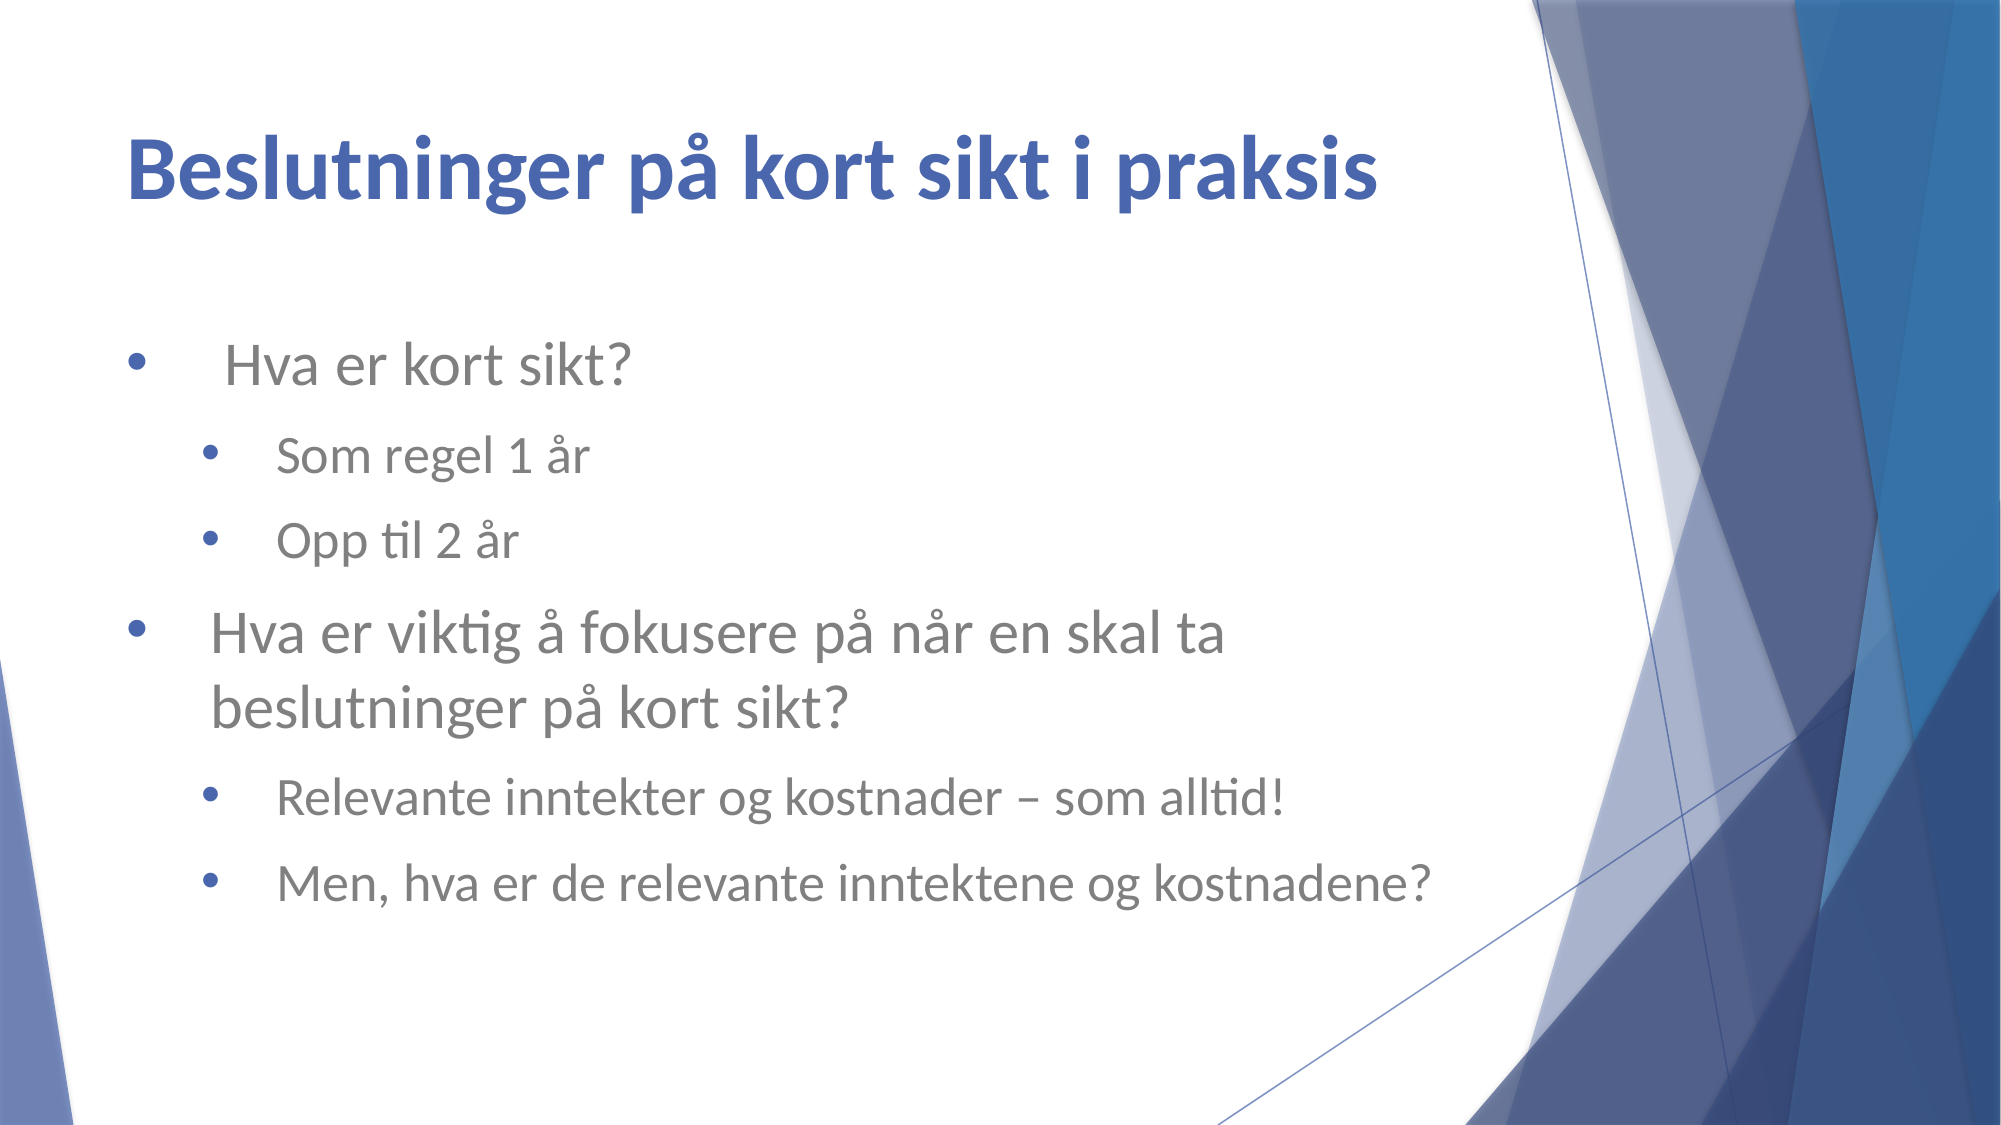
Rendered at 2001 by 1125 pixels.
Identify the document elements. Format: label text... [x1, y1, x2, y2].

title Beslutninger på kort sikt i praksis [111, 99, 1522, 315]
list Hva er kort sikt? Som regel 1 år Opp til 2 år Hva er viktig å fokusere på når en skal ta beslutninger på kort sikt? Relevante inntekter og kostnader – som alltid! Men, hva er de relevante inntektene og kostnadene? [111, 315, 1522, 953]
